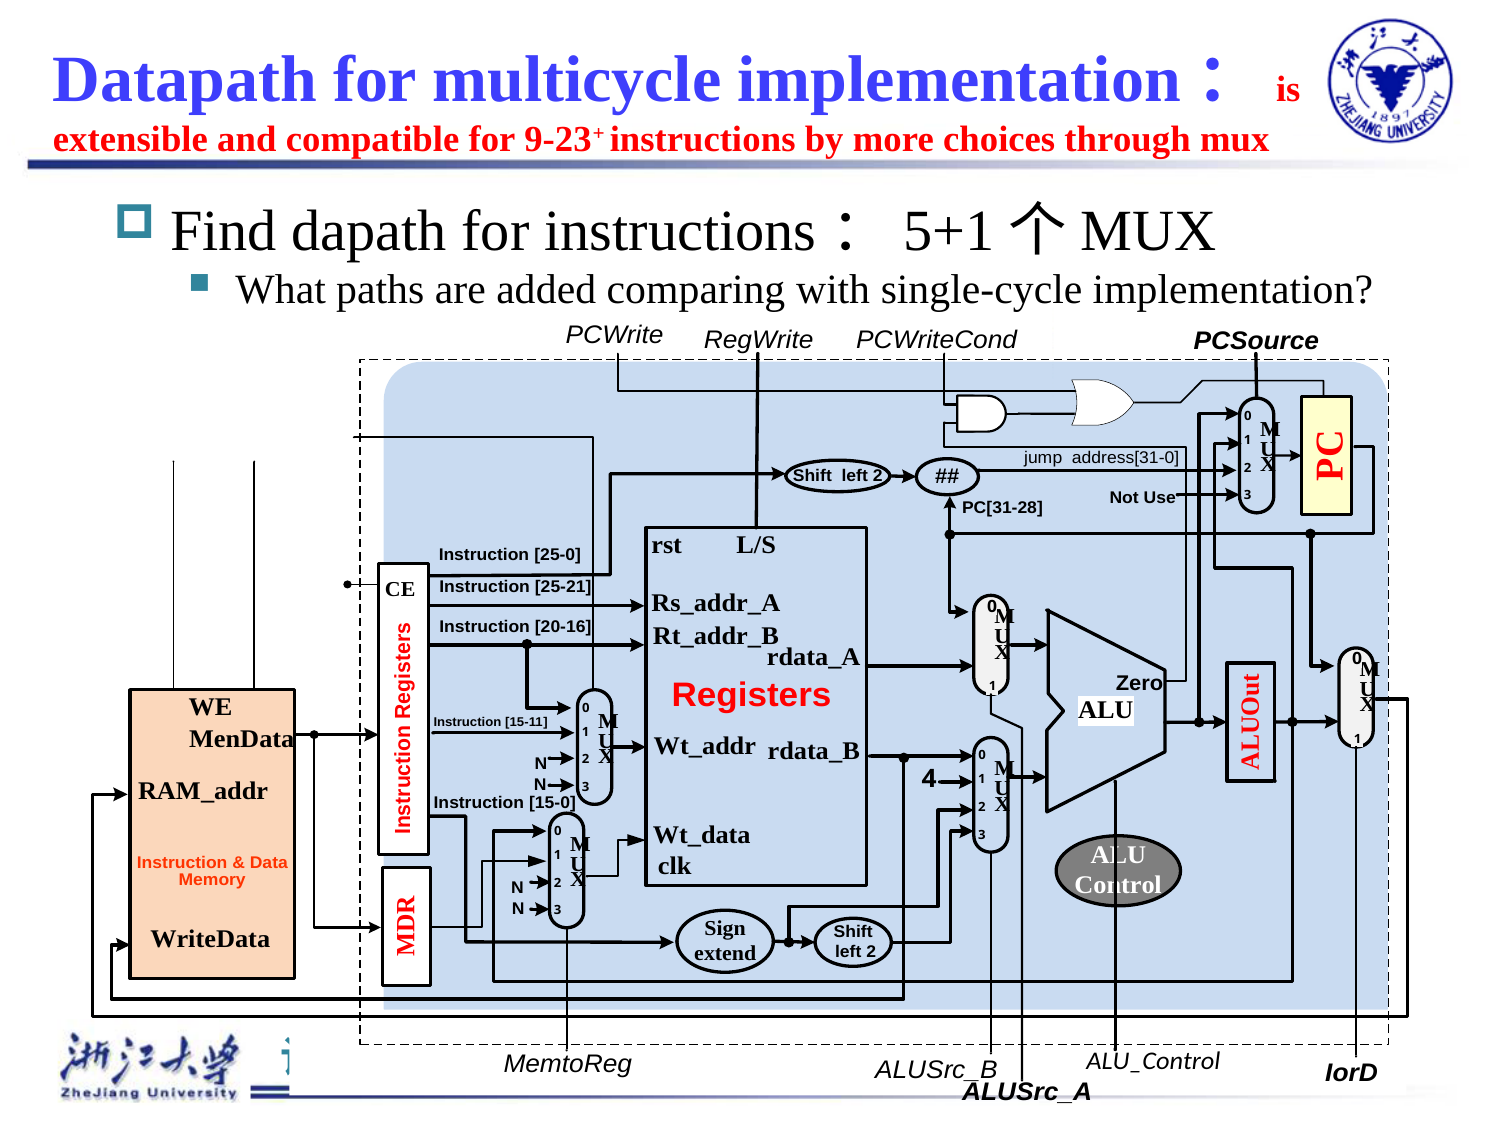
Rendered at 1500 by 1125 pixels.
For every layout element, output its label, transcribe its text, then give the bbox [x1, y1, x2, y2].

list Find dapath for instructions：5+1个MUX What paths are added comparing with single-cycle implementation? [98, 184, 1449, 1000]
picture [7, 0, 1493, 1125]
title Datapath for multicycle implementation：is extensible and compatible for 9-23+ instructions by more choices through mux [37, 19, 1329, 176]
